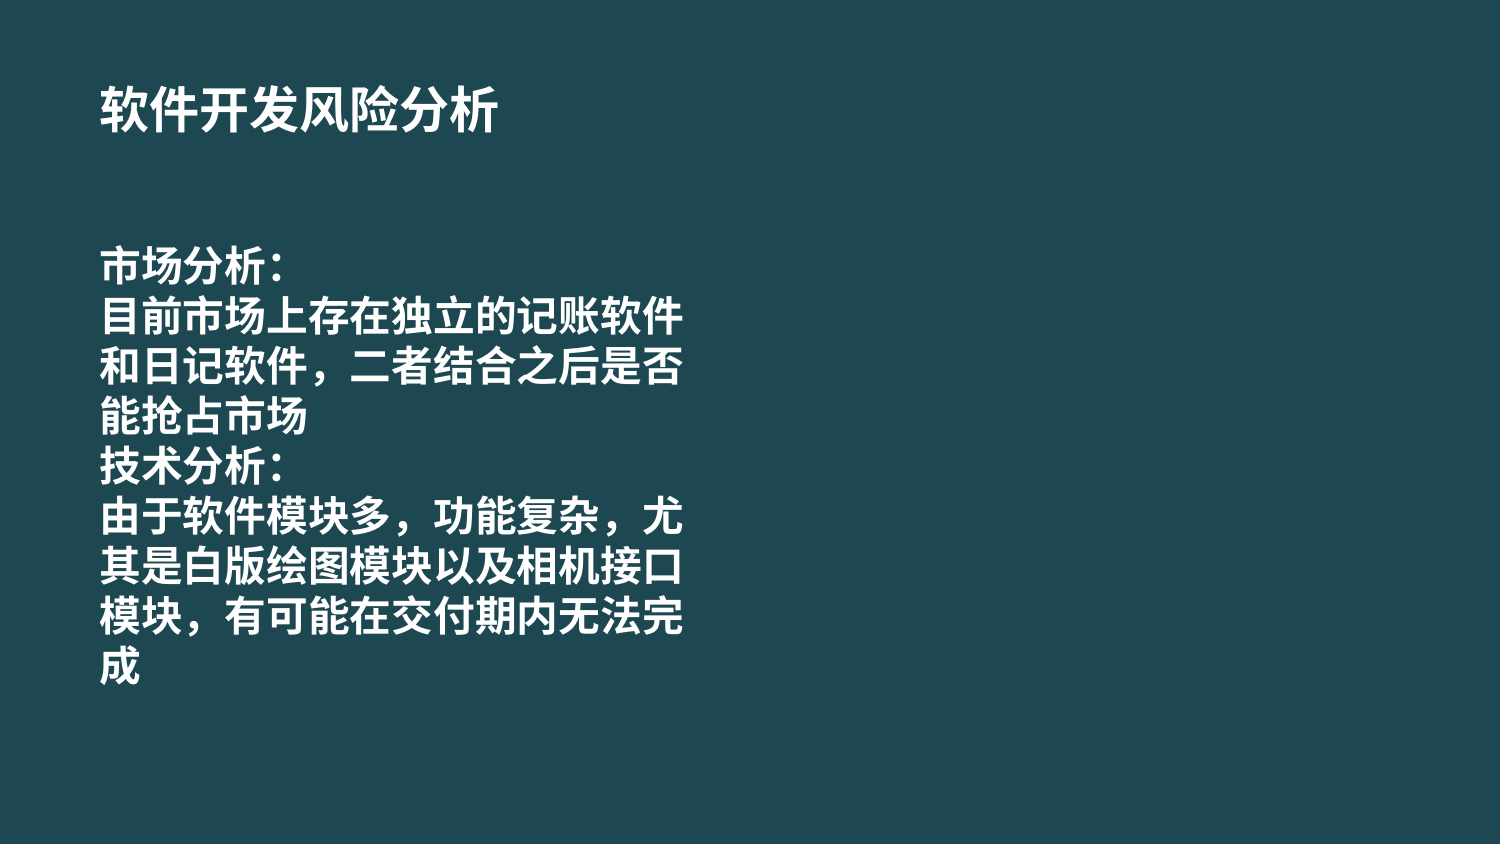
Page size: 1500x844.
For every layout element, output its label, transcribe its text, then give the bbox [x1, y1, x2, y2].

text_box 市场分析： 目前市场上存在独立的记账软件和日记软件，二者结合之后是否能抢占市场 技术分析： 由于软件模块多，功能复杂，尤其是白版绘图模块以及相机接口模块，有可能在交付期内无法完成 [84, 232, 727, 697]
text_box 软件开发风险分析 [84, 71, 642, 147]
